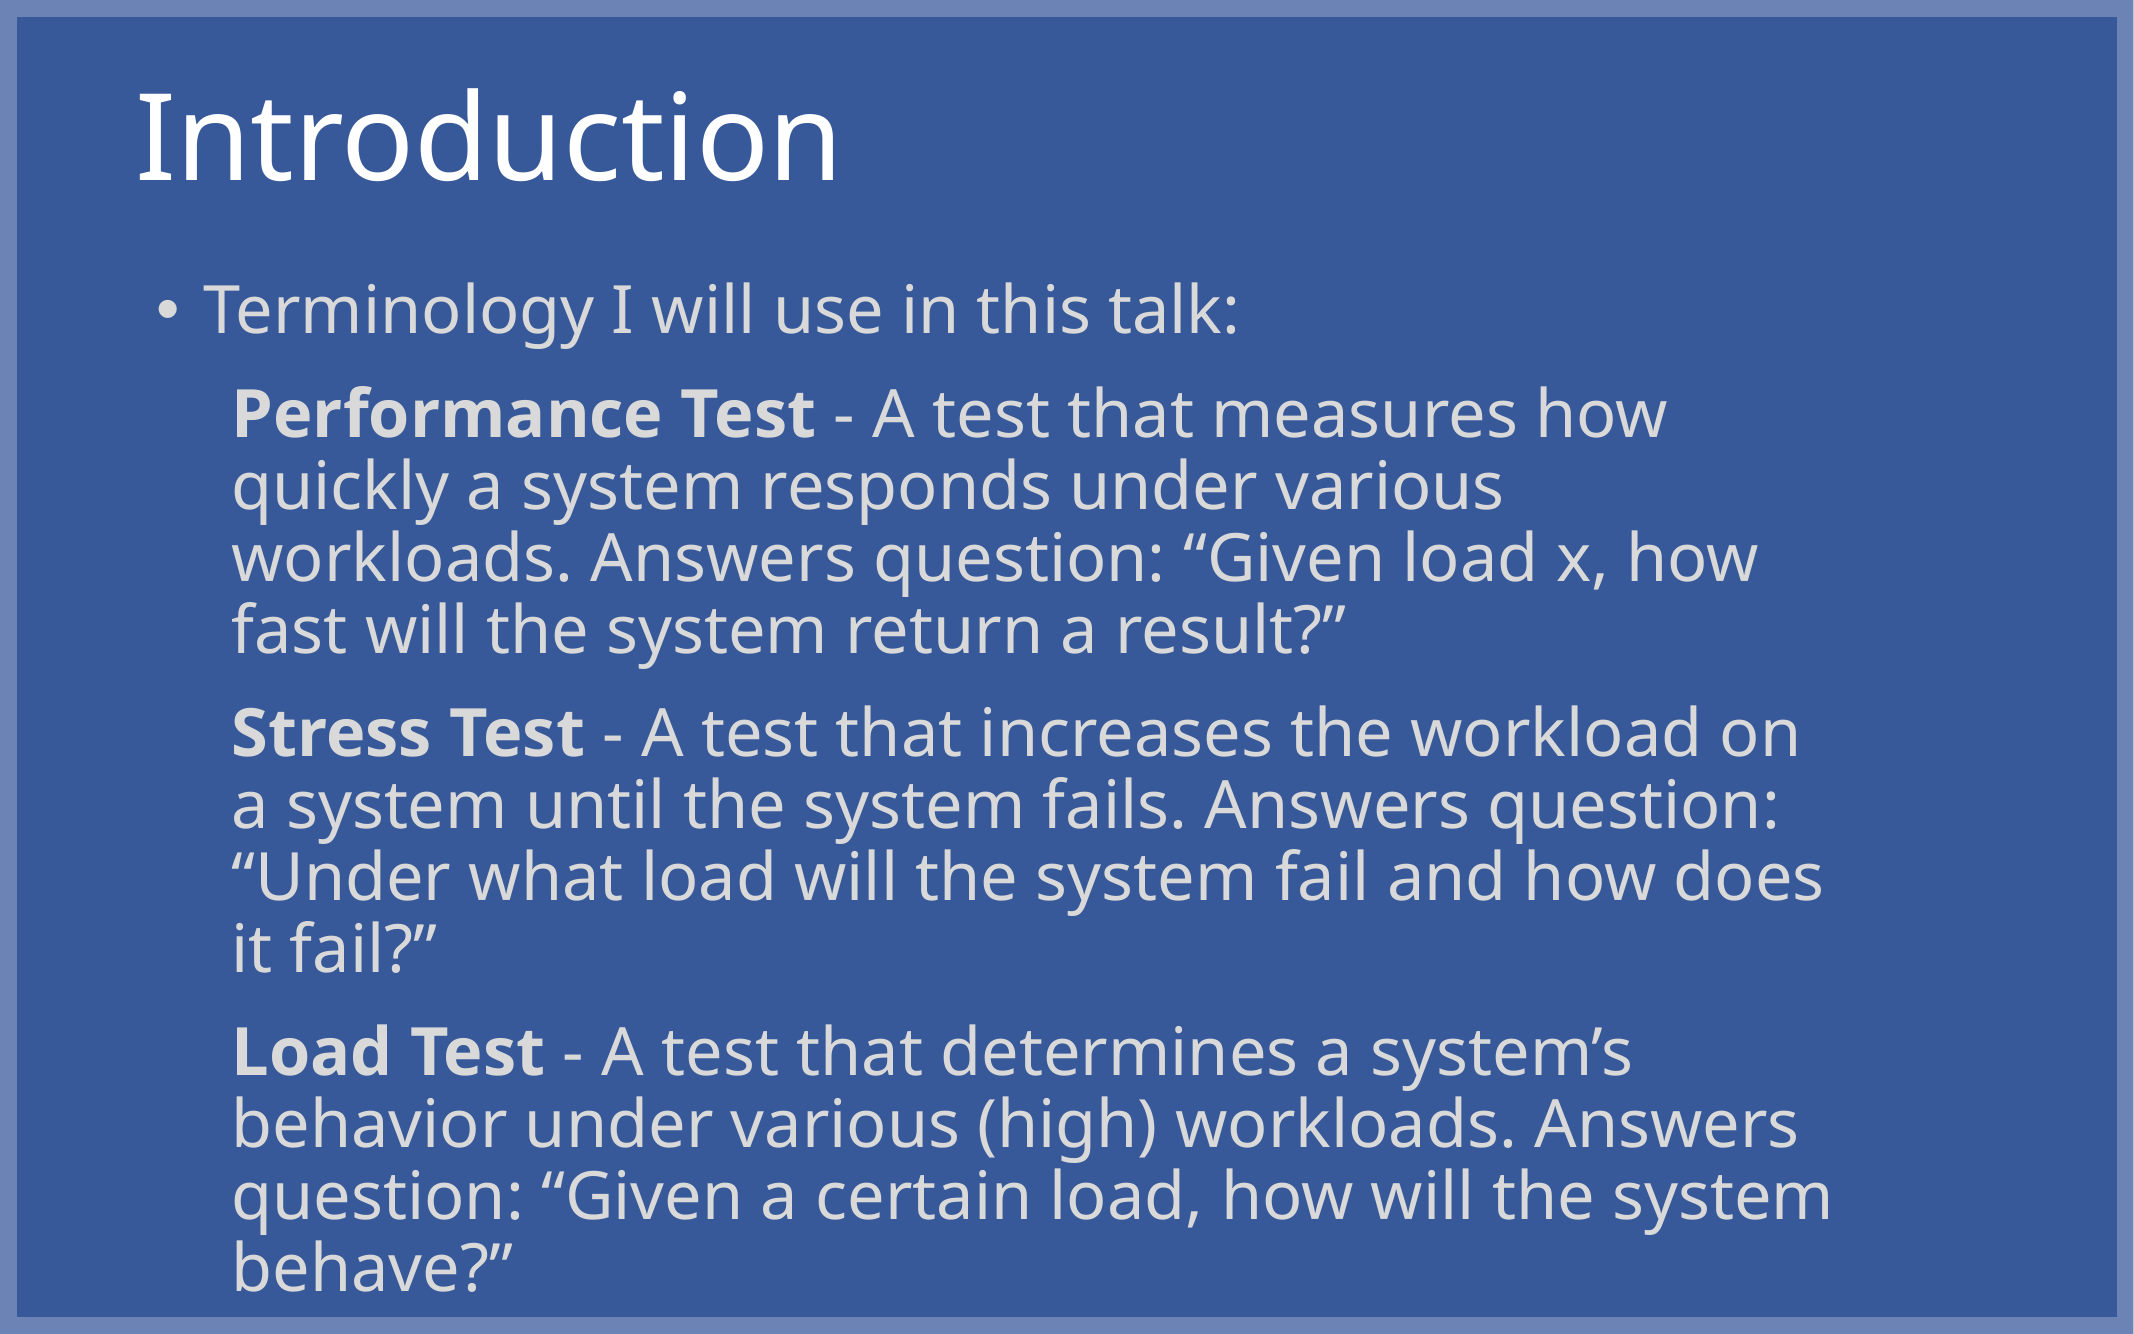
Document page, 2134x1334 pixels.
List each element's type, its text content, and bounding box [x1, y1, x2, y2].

text_box Terminology I will use in this talk: Performance Test - A test that measures how quickly a system responds under various workloads. Answers question: “Given load x, how fast will the system return a result?” Stress Test - A test that increases the workload on a system until the system fails. Answers question: “Under what load will the system fail and how does it fail?” Load Test - A test that determines a system’s behavior under various (high) workloads. Answers question: “Given a certain load, how will the system behave?” [141, 269, 1855, 1314]
title Introduction [128, 78, 2068, 205]
